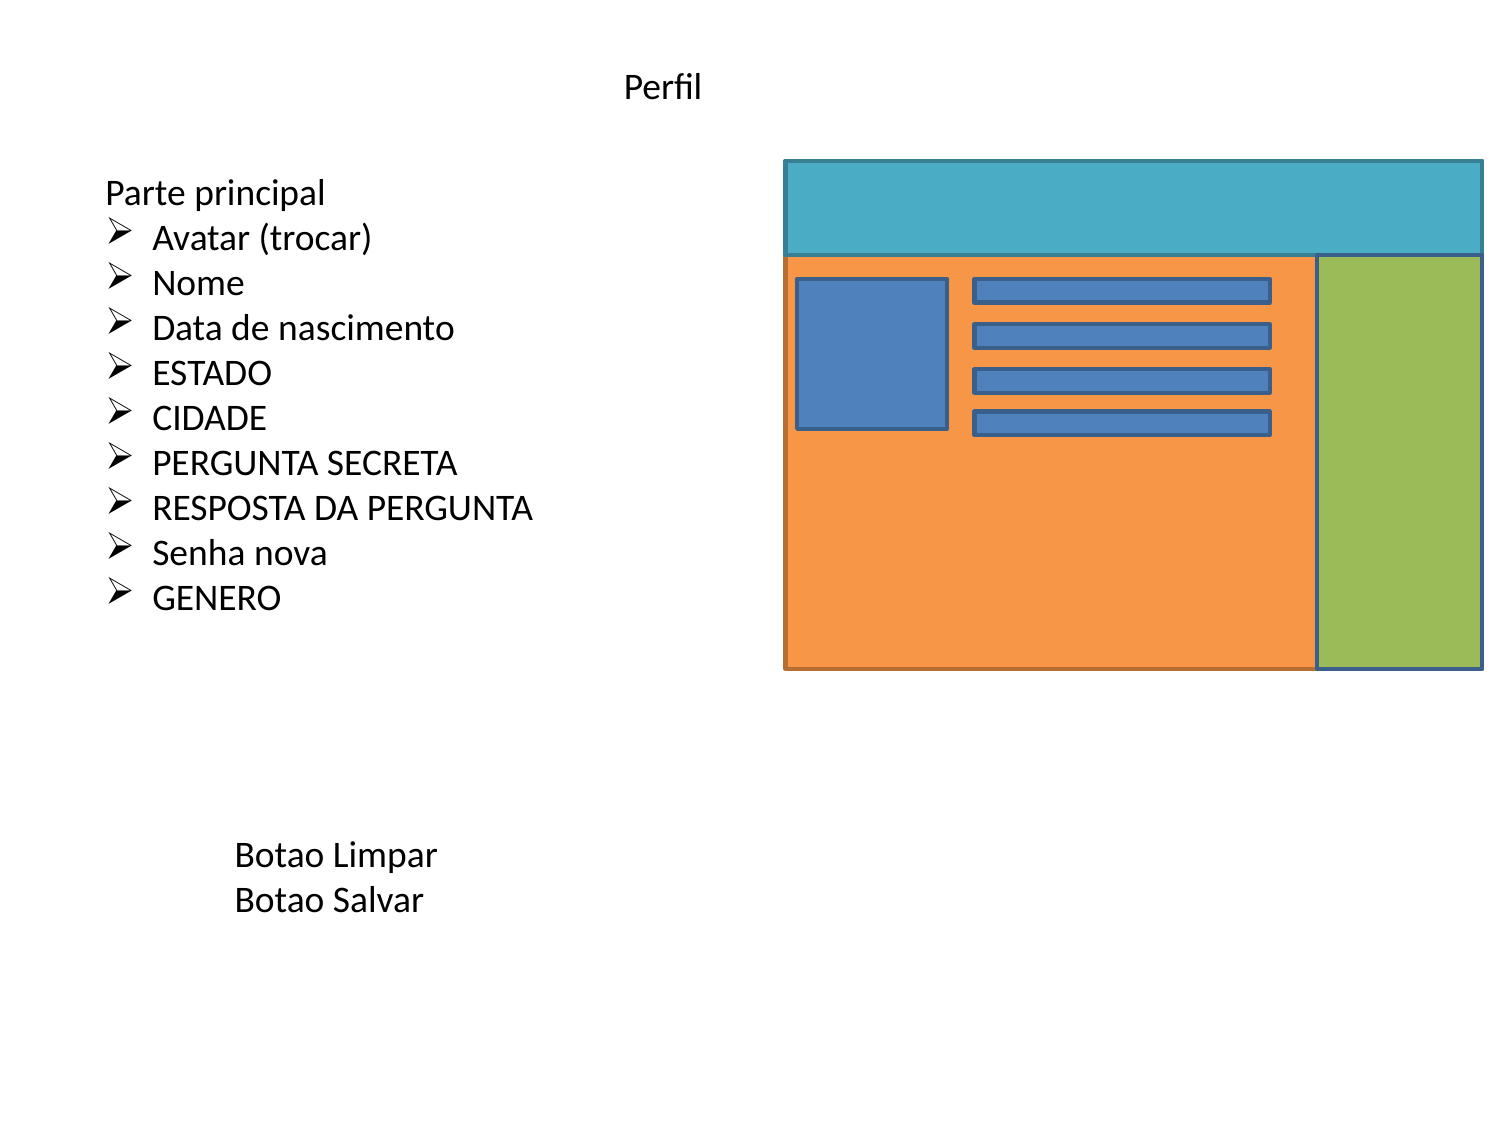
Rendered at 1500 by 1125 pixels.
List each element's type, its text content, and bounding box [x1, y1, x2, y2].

text_box Parte principal Avatar (trocar) Nome Data de nascimento ESTADO CIDADE PERGUNTA SECRETA RESPOSTA DA PERGUNTA Senha nova GENERO [90, 160, 549, 671]
text_box Botao Limpar Botao Salvar [219, 822, 453, 927]
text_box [785, 160, 1483, 670]
text_box Perfil [609, 54, 718, 115]
